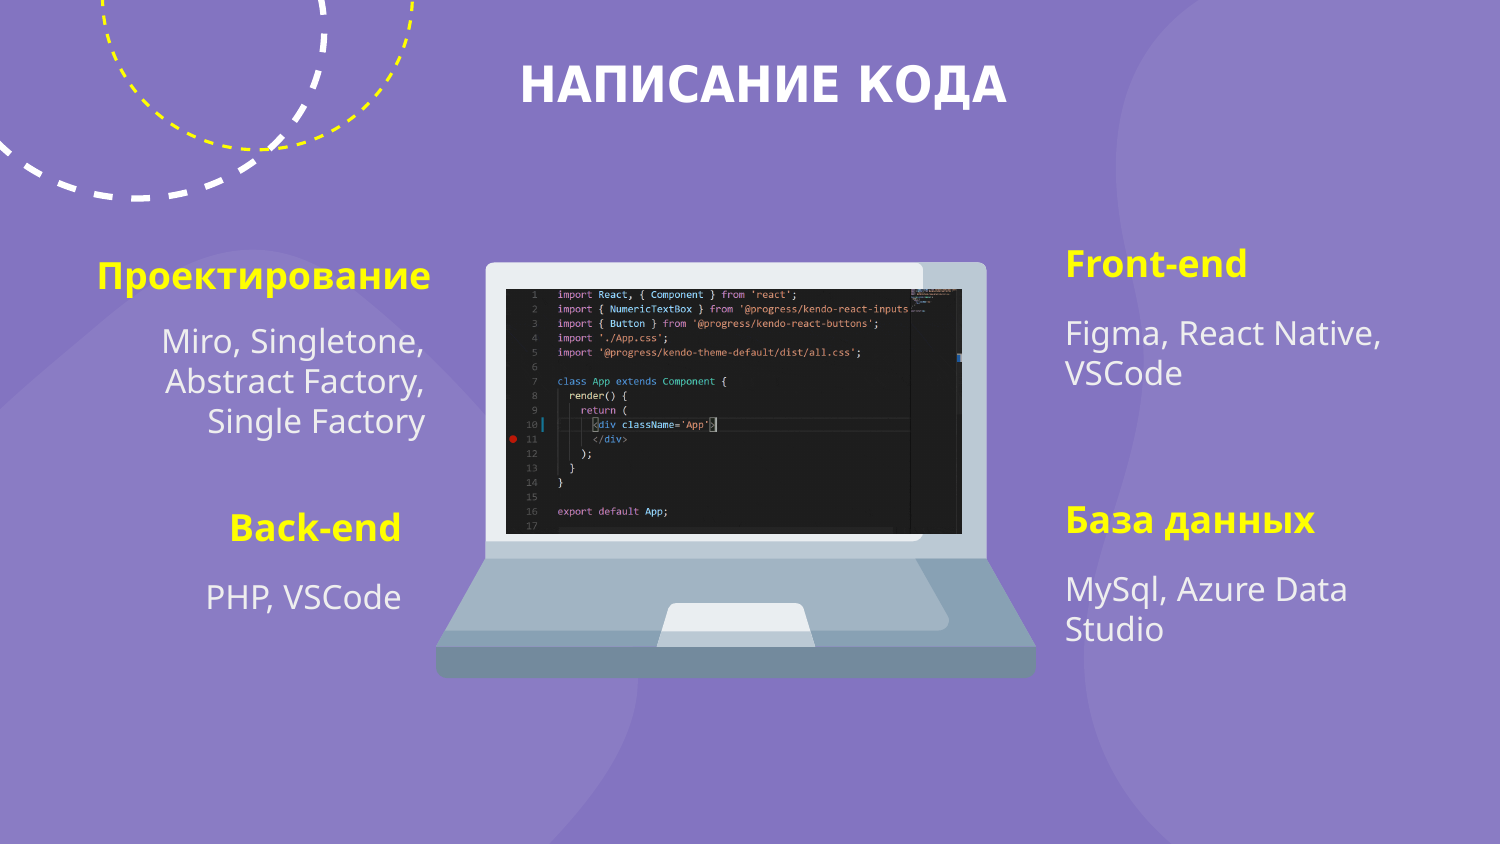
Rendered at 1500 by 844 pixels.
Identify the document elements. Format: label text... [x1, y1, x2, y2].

text_box MySql, Azure Data Studio [1049, 552, 1430, 658]
text_box [0, 0, 269, 199]
text_box PHP, VSCode [37, 561, 417, 666]
text_box Back-end [37, 489, 417, 561]
text_box Figma, React Native, VSCode [1049, 297, 1430, 402]
text_box НАПИСАНИЕ КОДА [332, 37, 1463, 132]
text_box Miro, Singletone, Abstract Factory, Single Factory [61, 305, 430, 410]
text_box Front-end [1049, 225, 1430, 297]
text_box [435, 262, 1037, 679]
text_box Проектирование [29, 236, 447, 329]
picture [505, 289, 962, 535]
text_box База данных [1049, 480, 1430, 552]
text_box [102, 0, 413, 150]
